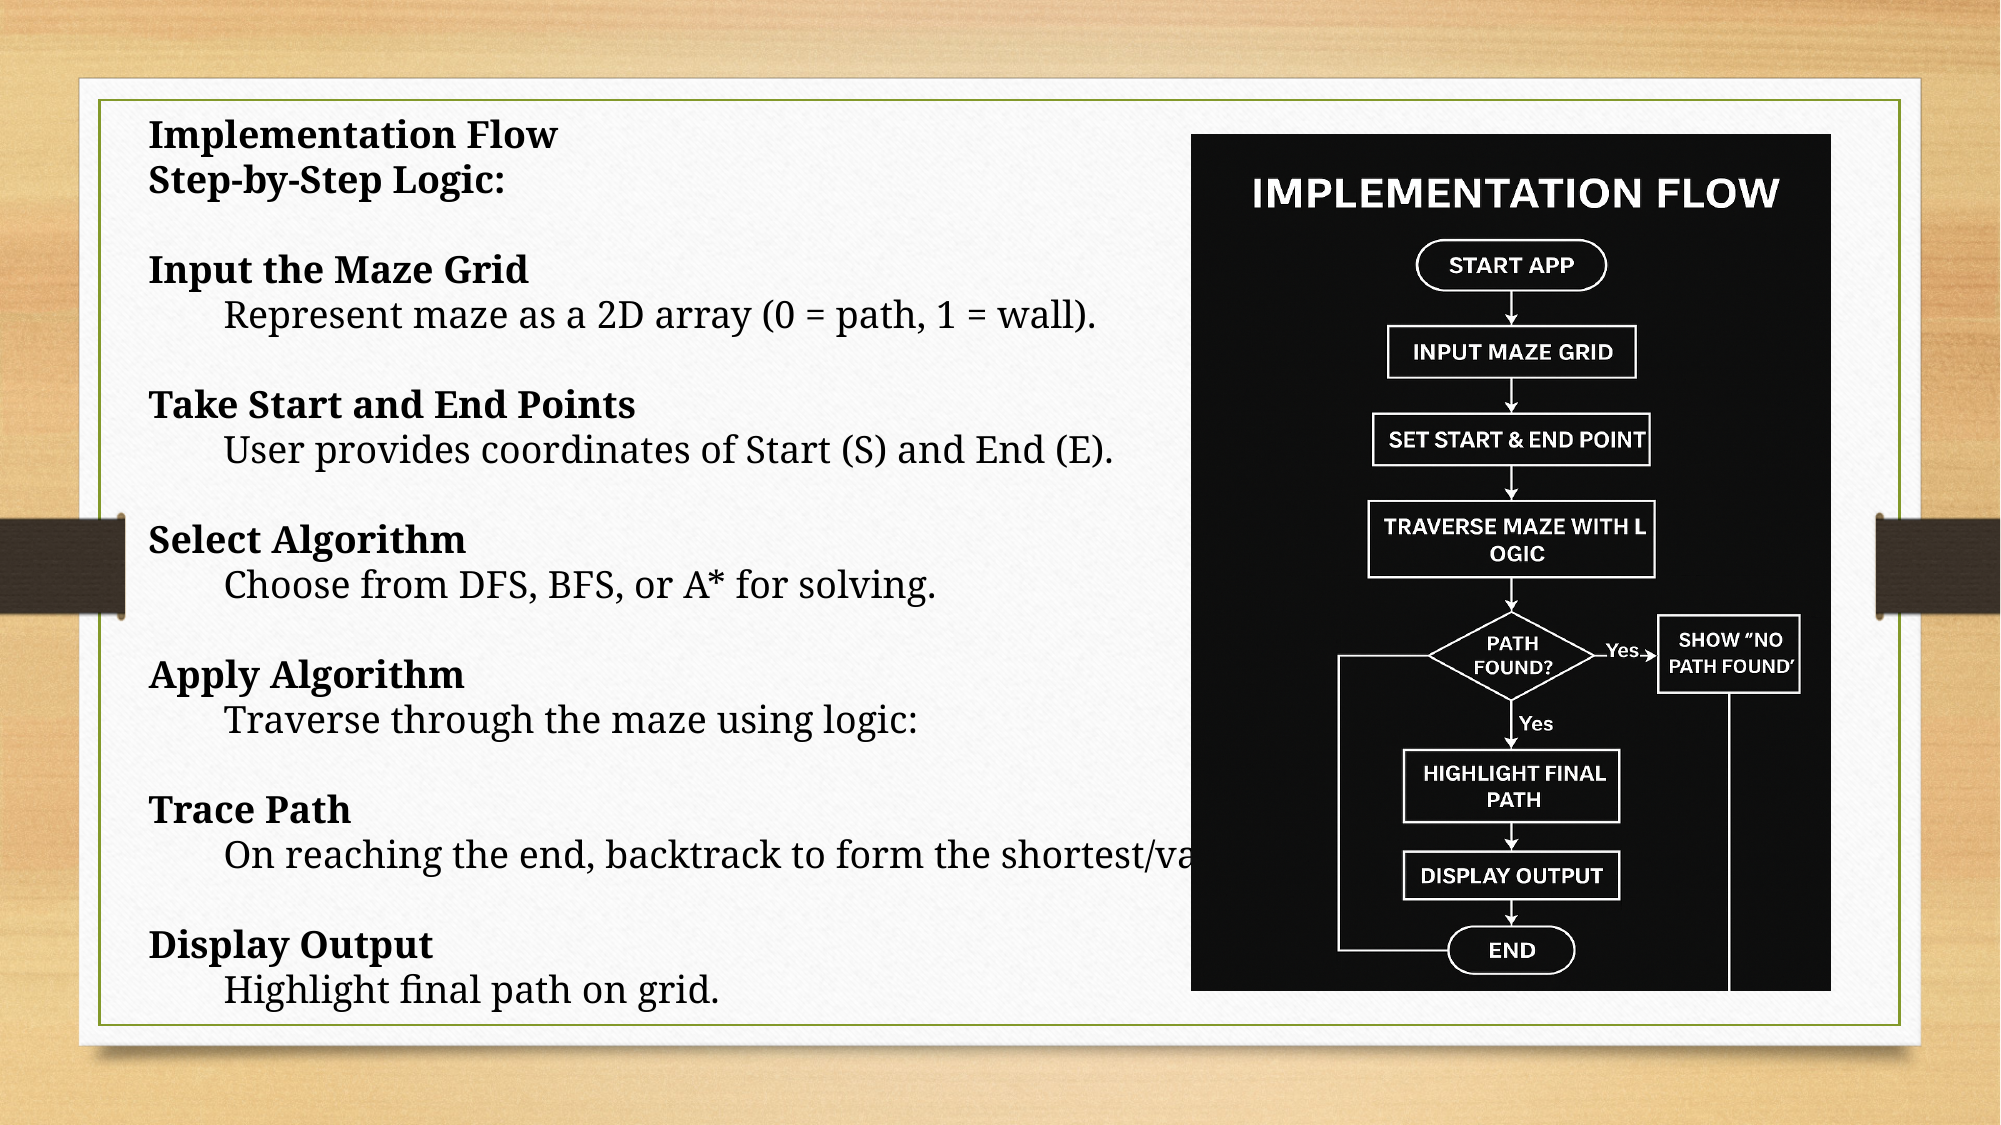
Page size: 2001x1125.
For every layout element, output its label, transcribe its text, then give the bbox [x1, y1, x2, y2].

text_box Implementation Flow Step-by-Step Logic: Input the Maze Grid Represent maze as a 2D array (0 = path, 1 = wall). Take Start and End Points User provides coordinates of Start (S) and End (E). Select Algorithm Choose from DFS, BFS, or A* for solving. Apply Algorithm Traverse through the maze using logic: Trace Path On reaching the end, backtrack to form the shortest/valid path. Display Output Highlight final path on grid. [133, 103, 1771, 1063]
picture [0, 0, 2001, 1125]
